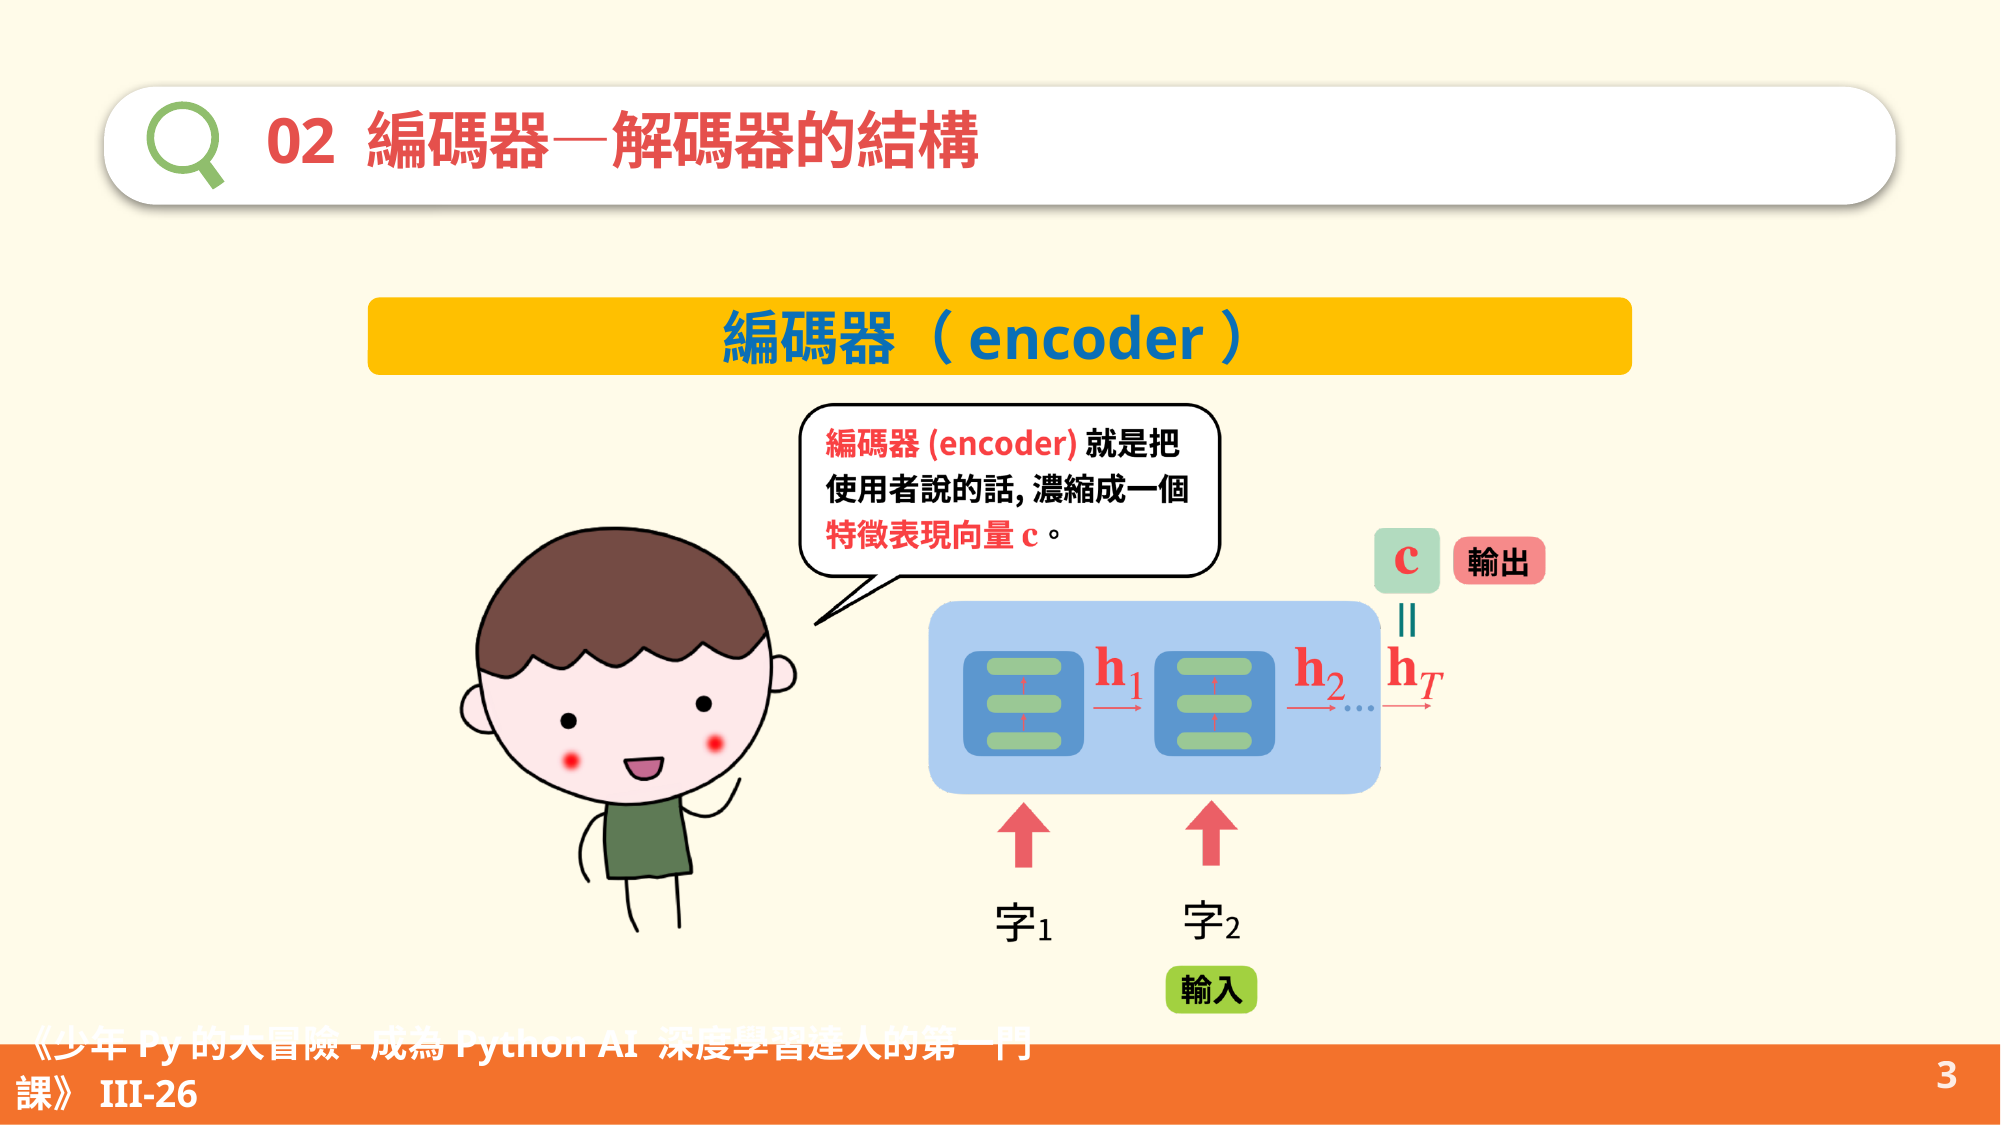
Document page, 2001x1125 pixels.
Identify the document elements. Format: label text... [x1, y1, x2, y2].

text_box 編碼器（encoder） [367, 297, 1633, 375]
list 02 編碼器—解碼器的結構 [257, 106, 1838, 185]
picture [454, 402, 1546, 1014]
slide_number 3 [1912, 1047, 1982, 1111]
